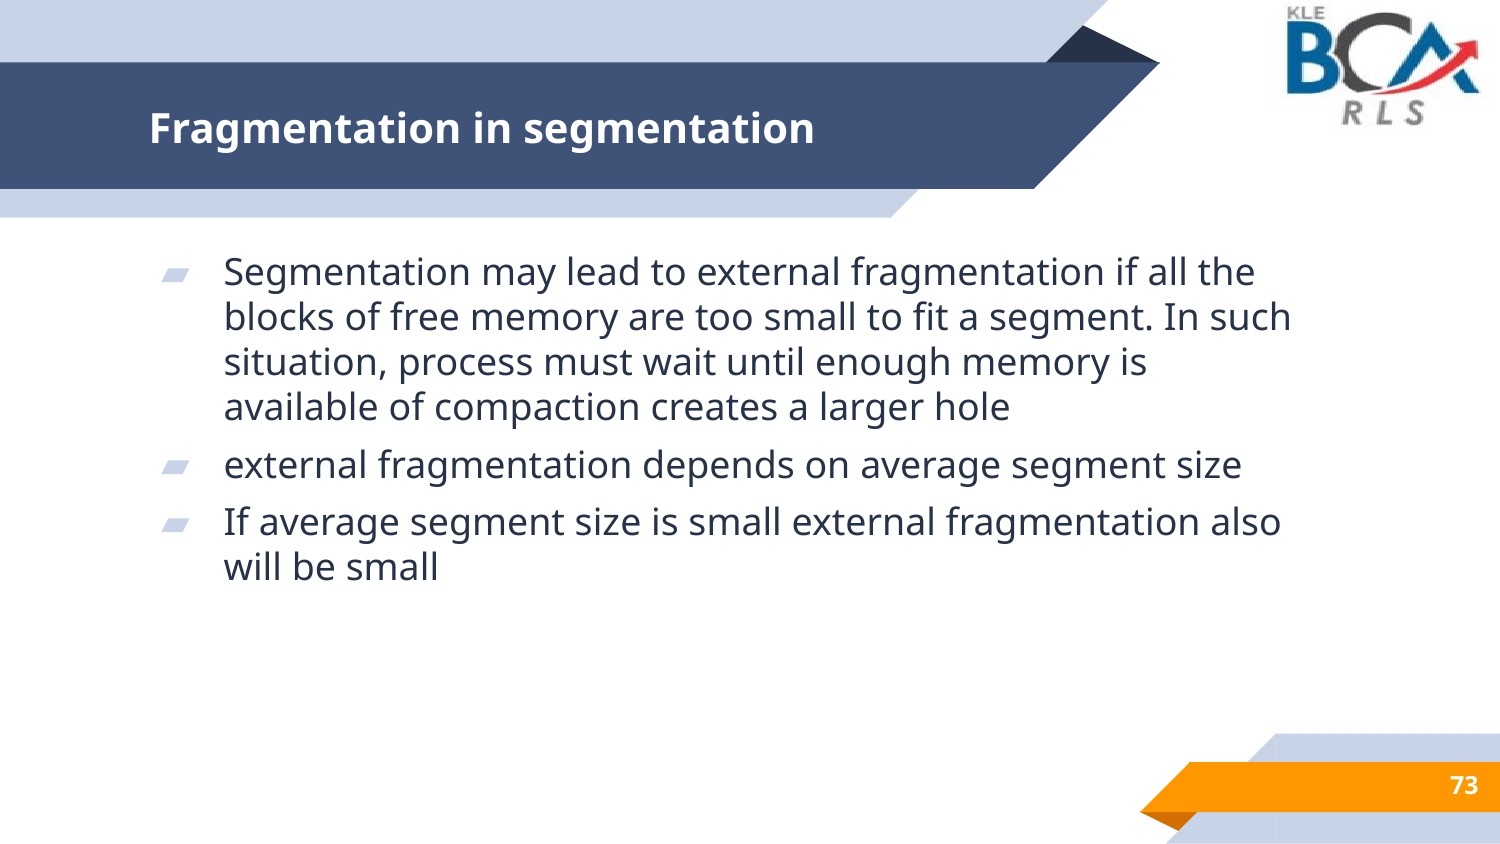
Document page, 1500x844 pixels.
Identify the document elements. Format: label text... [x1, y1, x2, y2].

picture [1270, 0, 1500, 135]
slide_number 73 [1249, 760, 1494, 813]
list Segmentation may lead to external fragmentation if all the blocks of free memory are too small to fit a segment. In such situation, process must wait until enough memory is available of compaction creates a larger hole external fragmentation depends on average segment size If average segment size is small external fragmentation also will be small [133, 217, 1325, 734]
title Fragmentation in segmentation [133, 64, 1035, 190]
